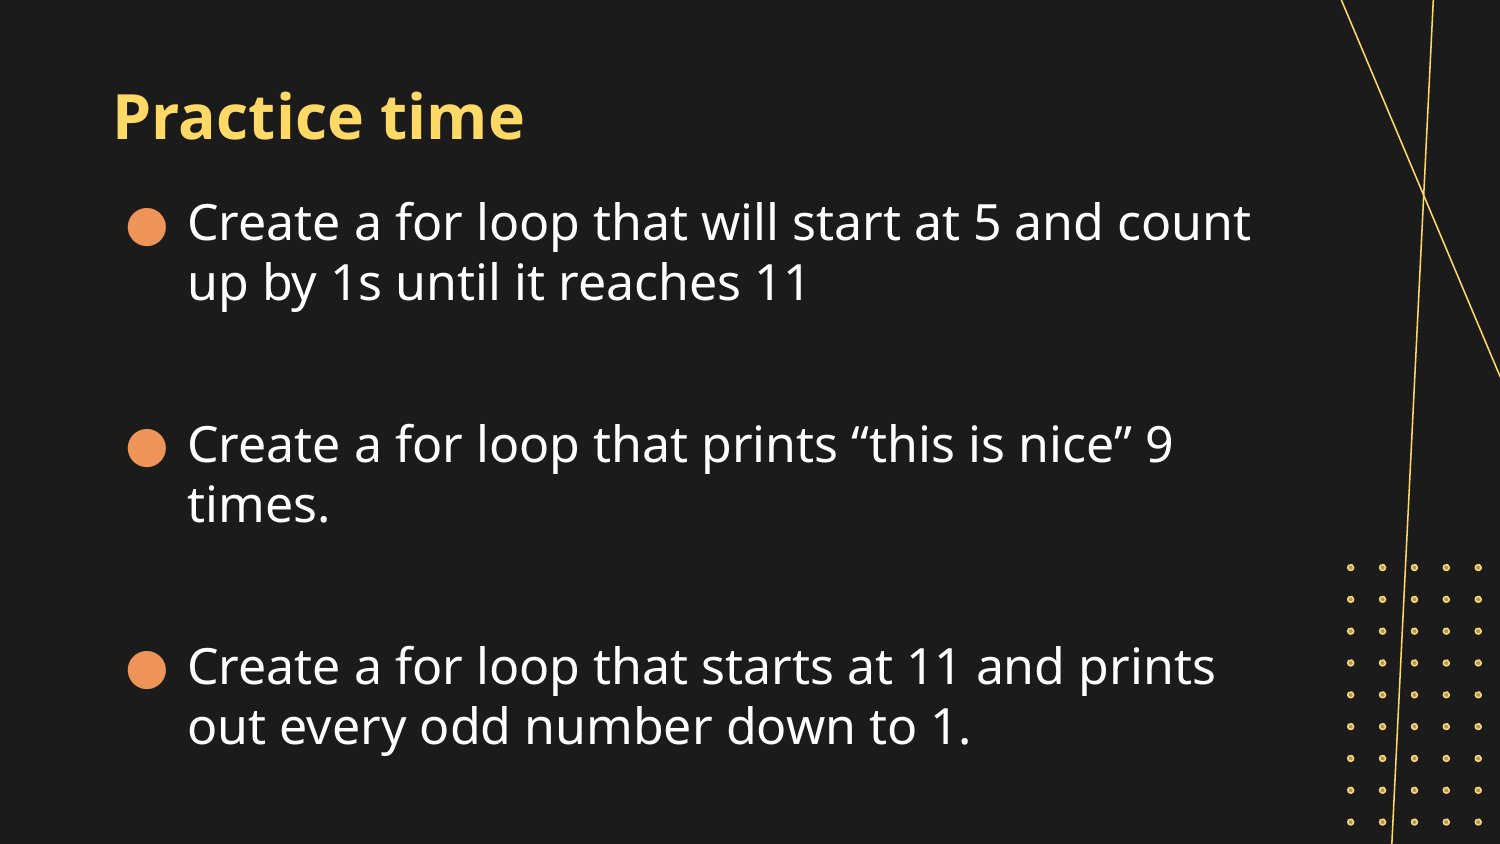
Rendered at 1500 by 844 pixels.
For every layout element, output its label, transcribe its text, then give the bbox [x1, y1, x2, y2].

title Practice time [97, 61, 885, 156]
list Create a for loop that will start at 5 and count up by 1s until it reaches 11 Create a for loop that prints “this is nice” 9 times. Create a for loop that starts at 11 and prints out every odd number down to 1. [97, 175, 1284, 814]
